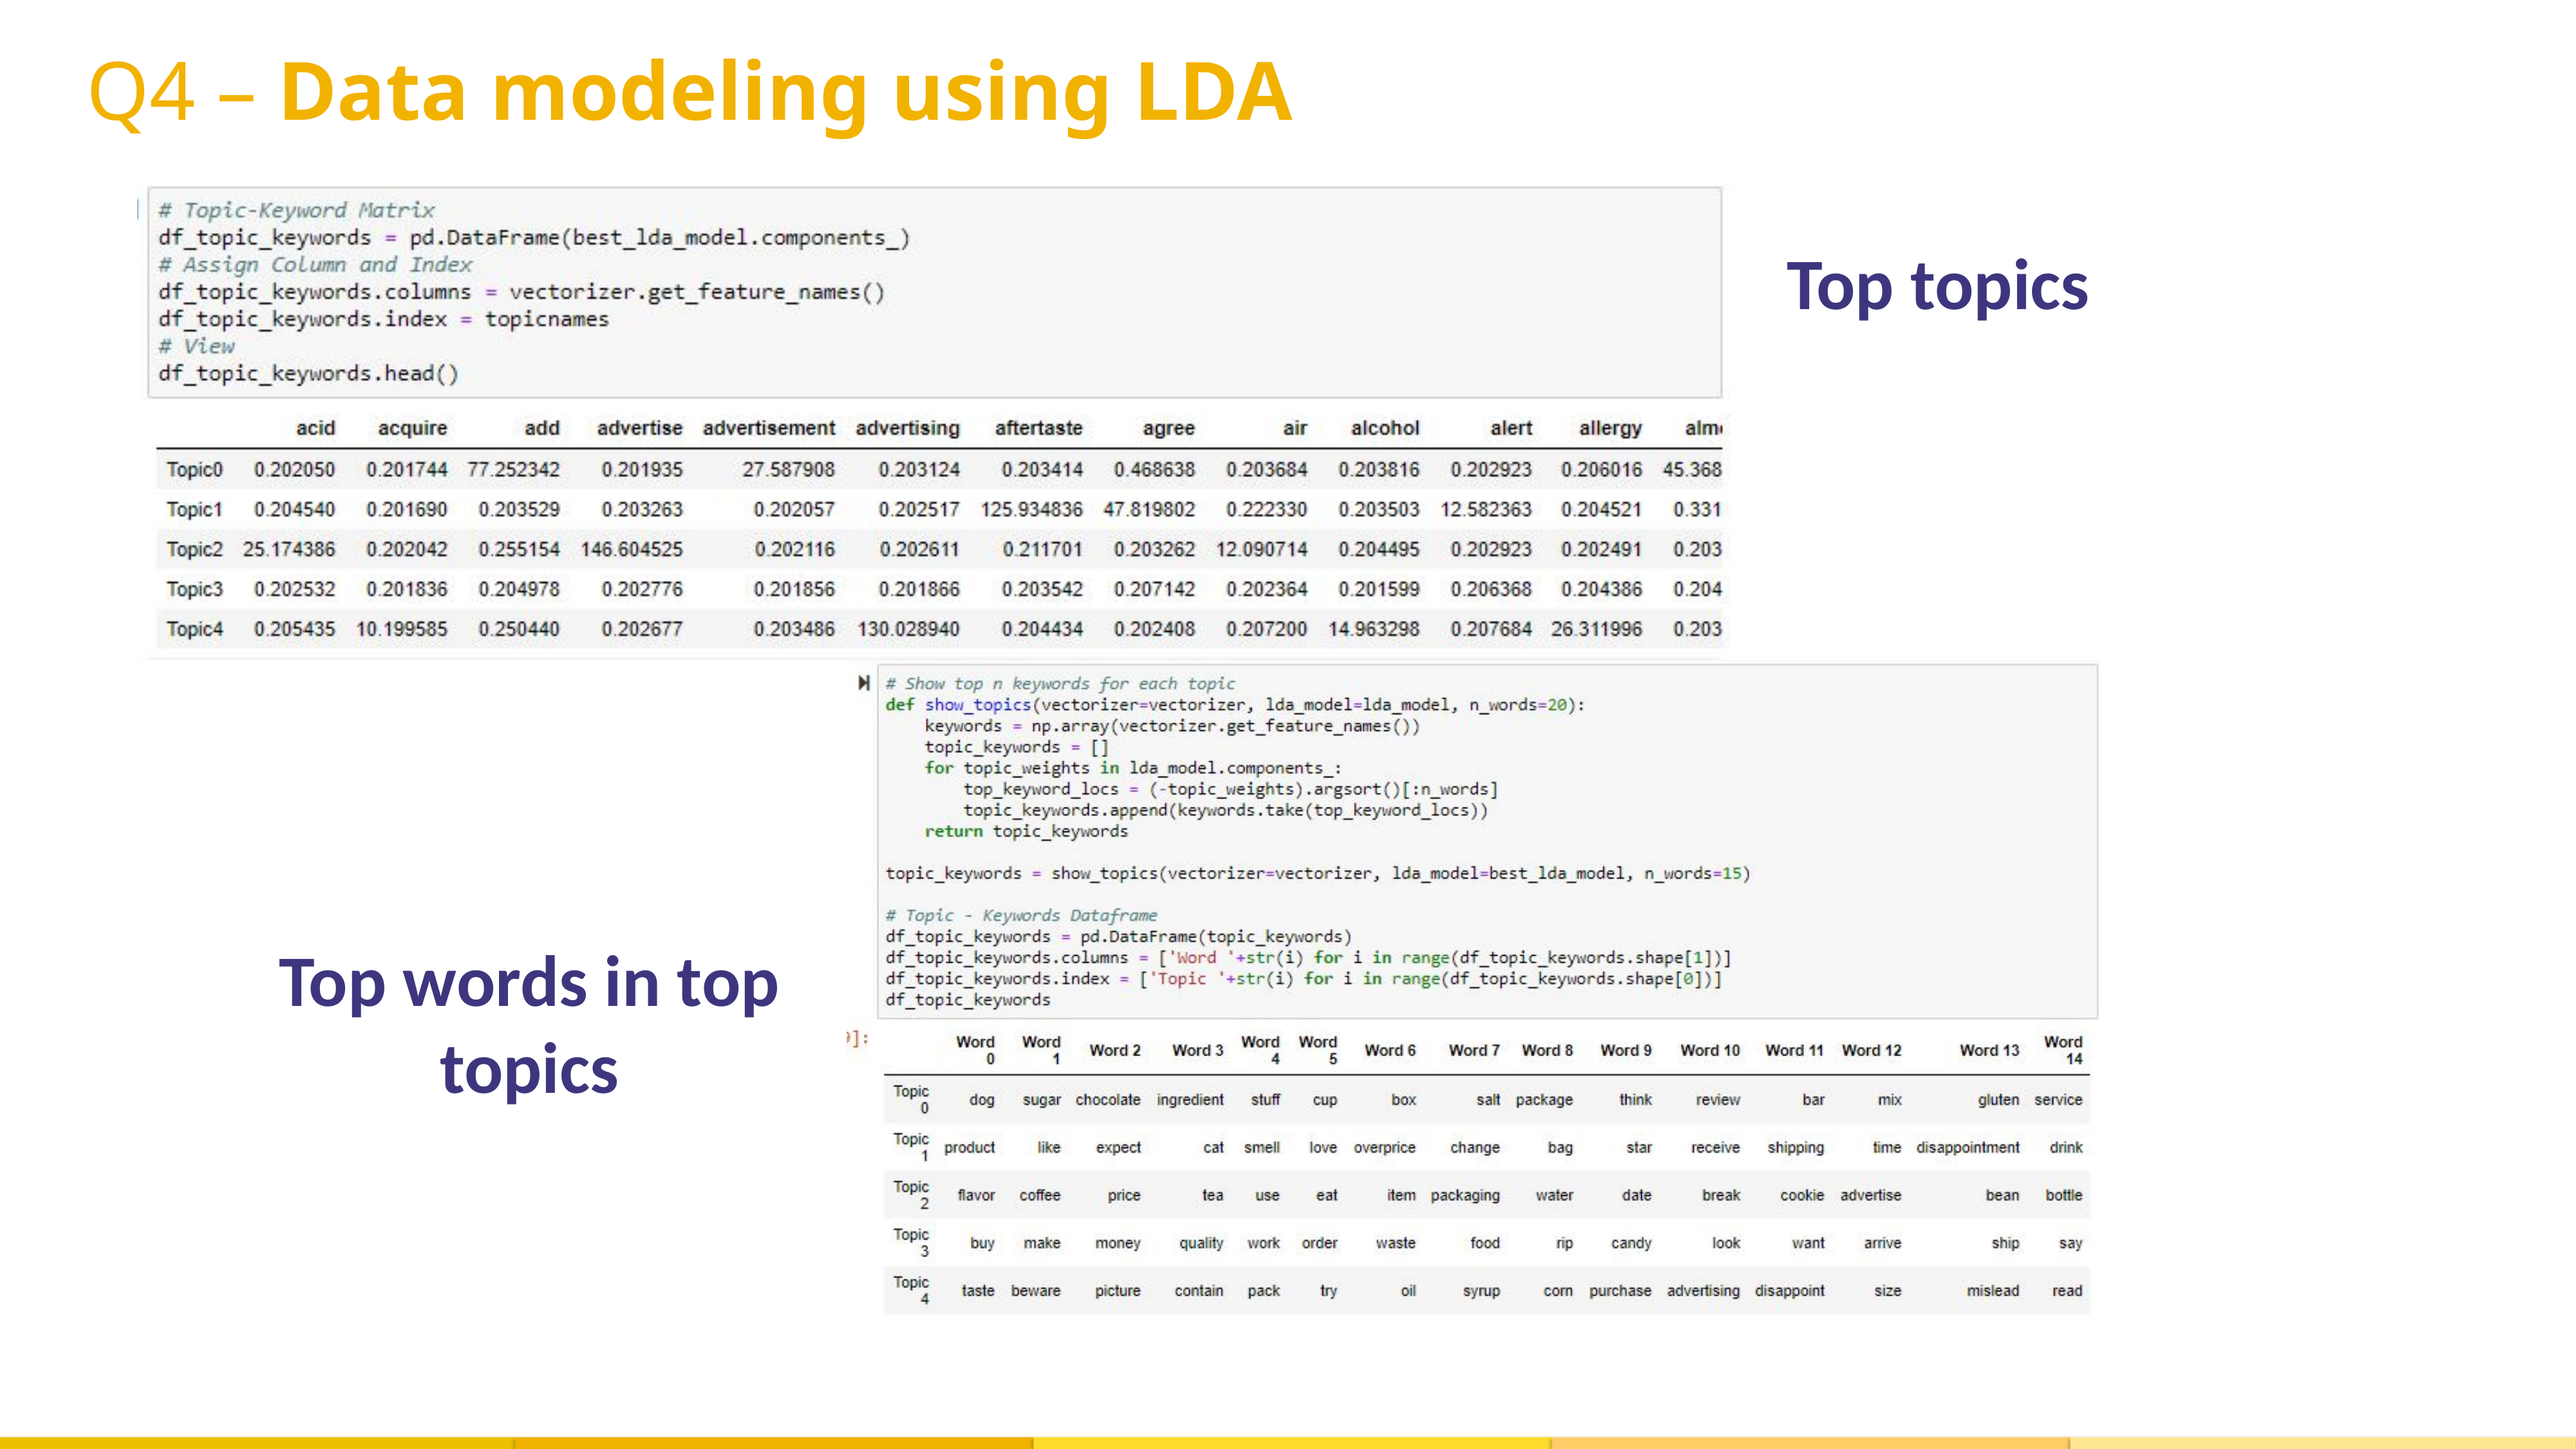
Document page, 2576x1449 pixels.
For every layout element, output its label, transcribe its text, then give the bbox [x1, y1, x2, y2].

title Q4 – Data modeling using LDA [64, 28, 2494, 148]
text_box Top topics [1738, 232, 2206, 329]
text_box Top words in top topics [261, 929, 798, 1113]
picture [137, 184, 2101, 1327]
